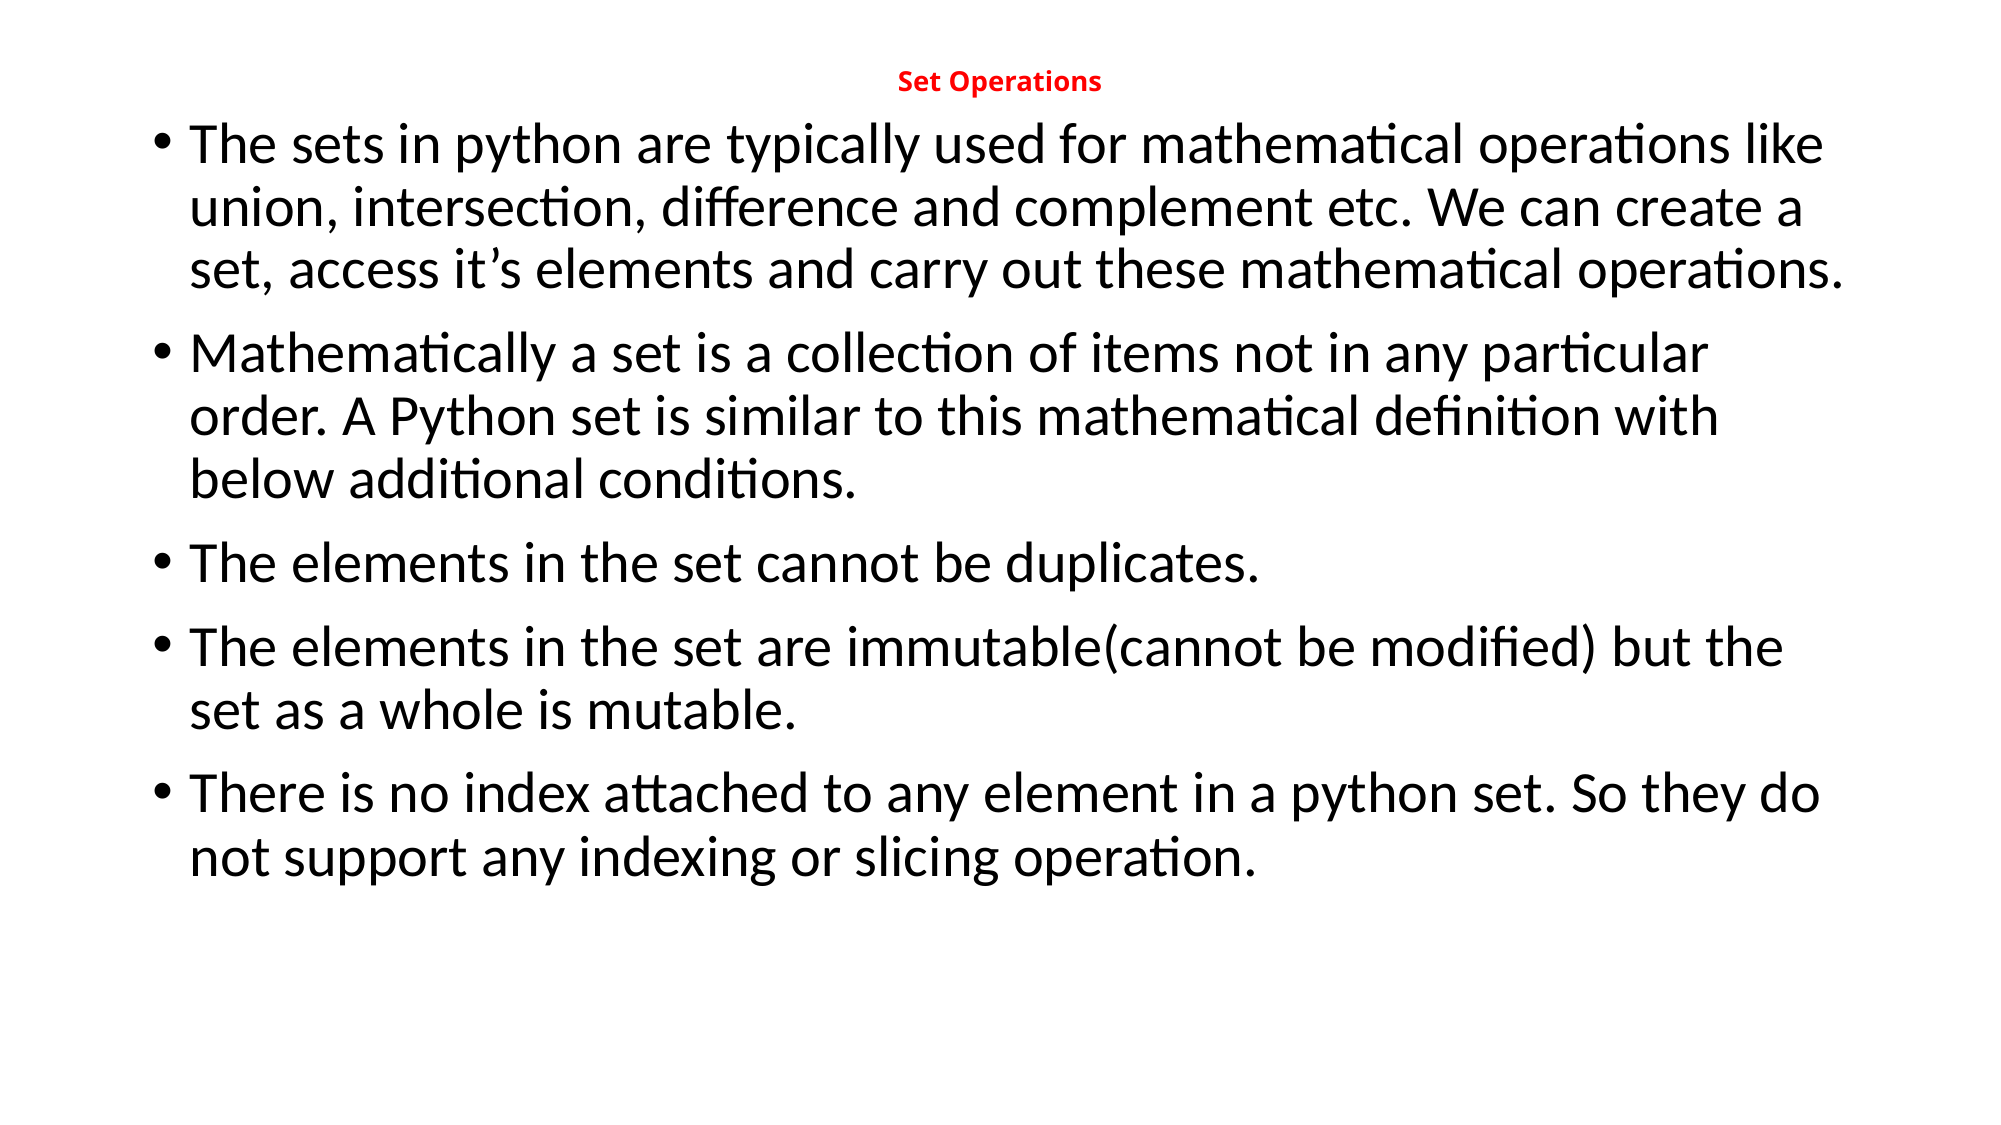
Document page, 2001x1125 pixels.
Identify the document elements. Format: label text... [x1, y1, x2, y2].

list The sets in python are typically used for mathematical operations like union, intersection, difference and complement etc. We can create a set, access it’s elements and carry out these mathematical operations. Mathematically a set is a collection of items not in any particular order. A Python set is similar to this mathematical definition with below additional conditions. The elements in the set cannot be duplicates. The elements in the set are immutable(cannot be modified) but the set as a whole is mutable. There is no index attached to any element in a python set. So they do not support any indexing or slicing operation. [137, 105, 1863, 1080]
title Set Operations [137, 59, 1863, 105]
